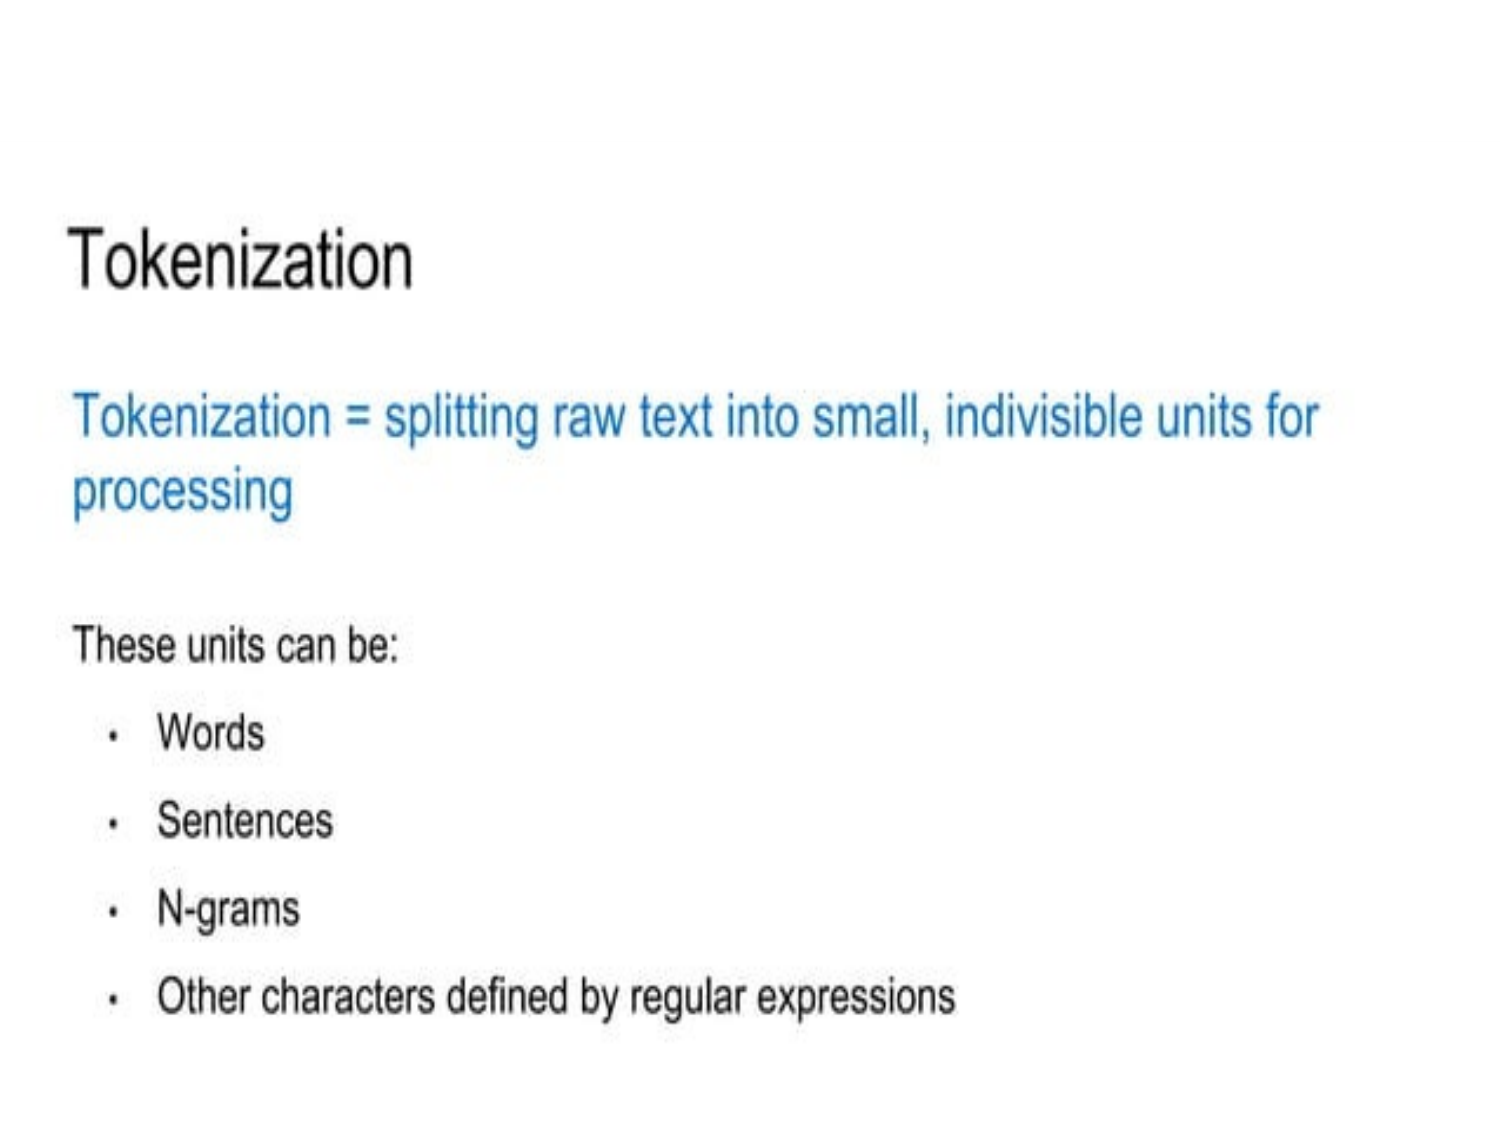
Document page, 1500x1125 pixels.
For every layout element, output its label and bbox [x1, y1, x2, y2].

picture [0, 139, 1500, 1125]
